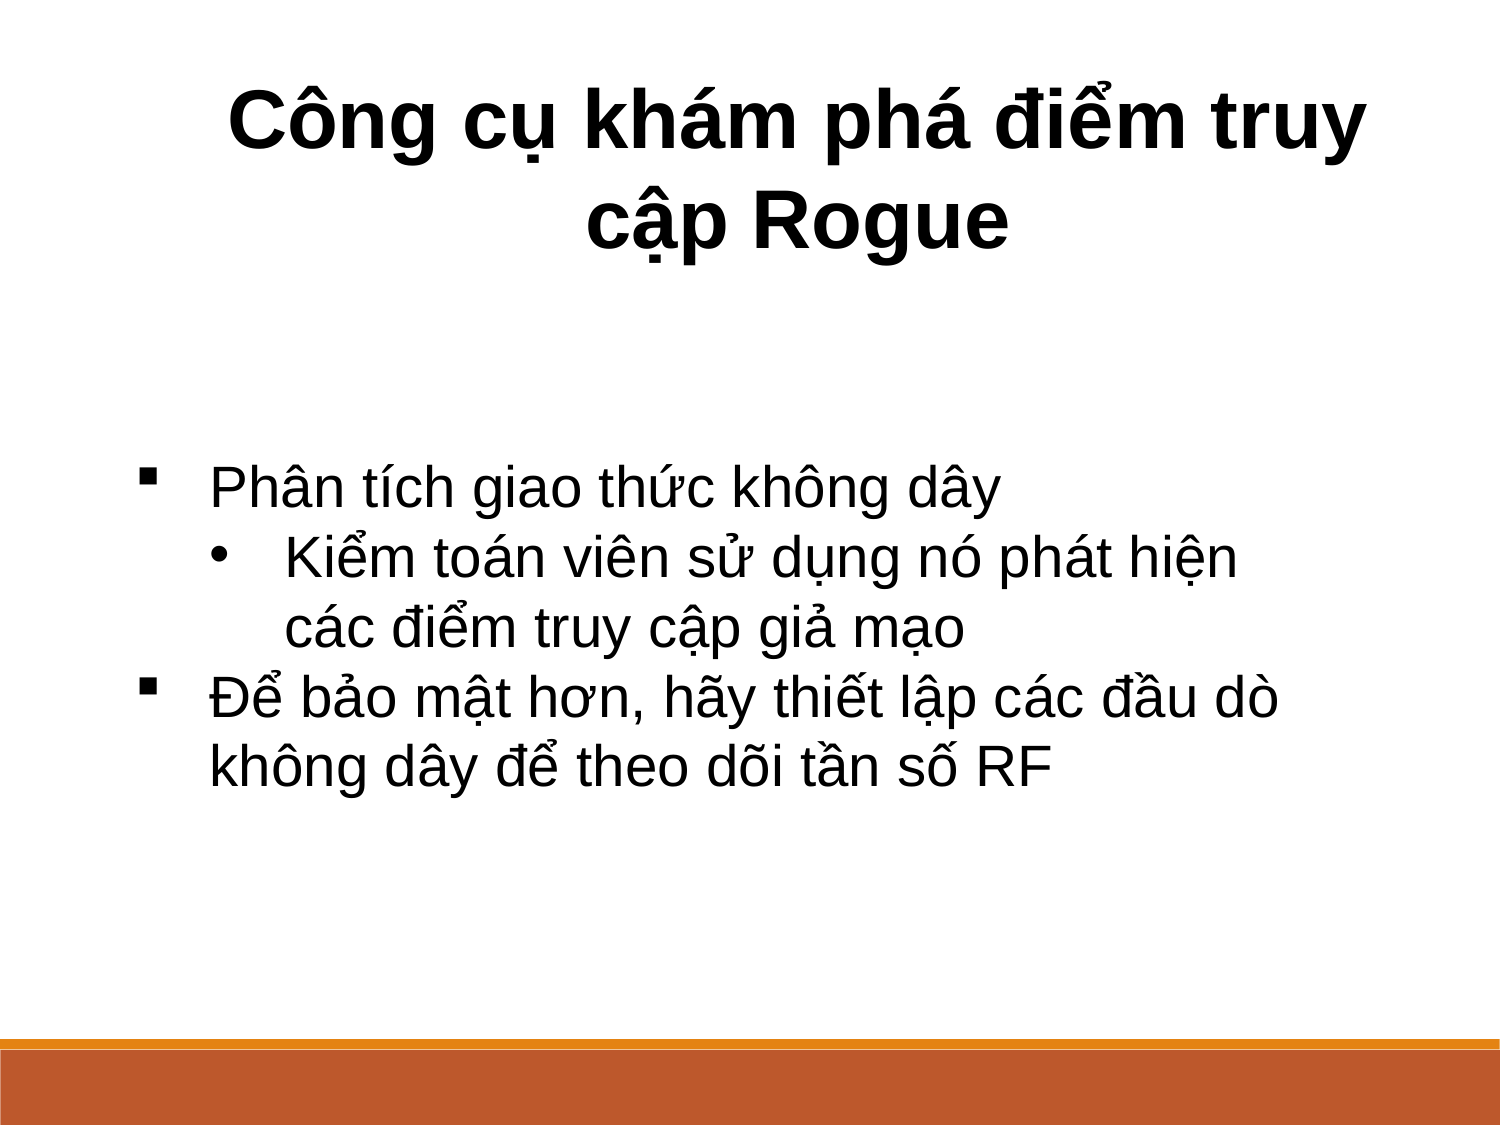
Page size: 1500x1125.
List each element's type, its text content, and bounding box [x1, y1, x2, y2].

text_box Công cụ khám phá điểm truy cập Rogue [196, 58, 1400, 273]
text_box Phân tích giao thức không dây Kiểm toán viên sử dụng nó phát hiện các điểm truy cập giả mạo Để bảo mật hơn, hãy thiết lập các đầu dò không dây để theo dõi tần số RF [119, 441, 1341, 806]
